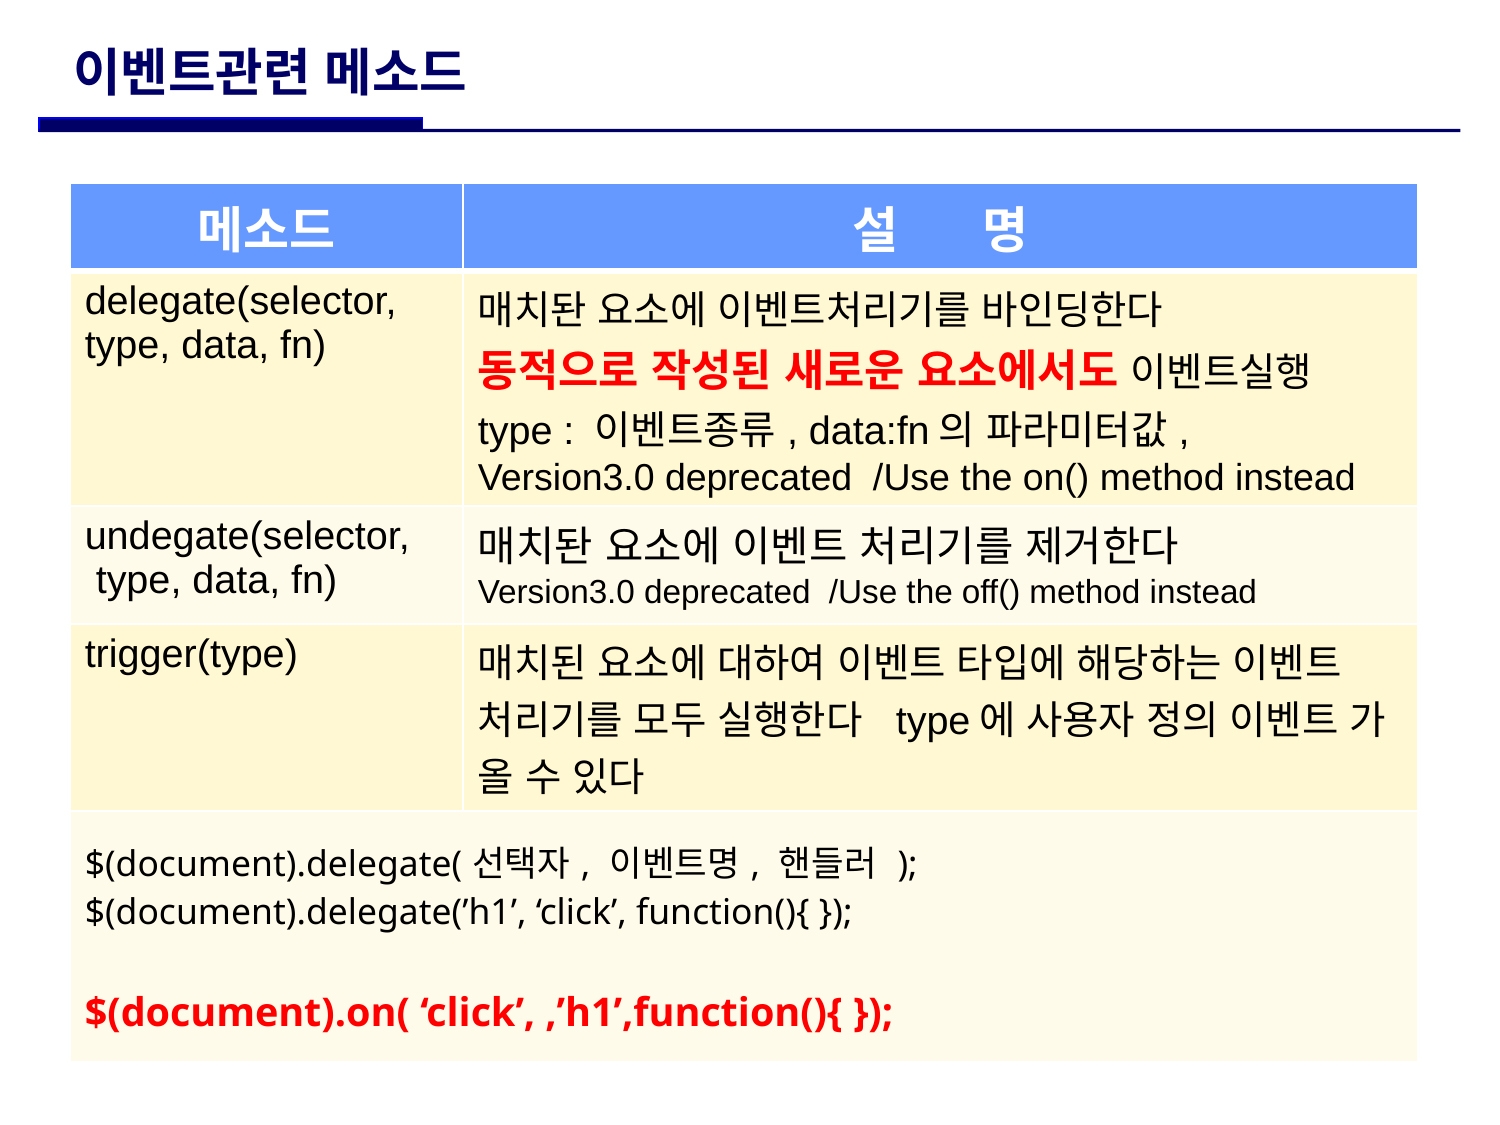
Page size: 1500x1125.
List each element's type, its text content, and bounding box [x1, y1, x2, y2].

table_header 메소드 [71, 184, 462, 268]
table_cell $(document).delegate(선택자, 이벤트명, 핸들러 ); $(document).delegate(’h1’, ‘click’, function(){ }); $(document).on( ‘click’, ,’h1’,function(){ }); [71, 812, 1417, 1061]
table_cell 매치된 요소에 대하여 이벤트 타입에 해당하는 이벤트 처리기를 모두 실행한다 type에 사용자 정의 이벤트 가 올 수 있다 [464, 625, 1417, 810]
table_cell 매치돤 요소에 이벤트 처리기를 제거한다 Version3.0 deprecated /Use the off() method instead [464, 507, 1417, 623]
table_cell undegate(selector, type, data, fn) [71, 507, 462, 623]
table_cell 매치돤 요소에 이벤트처리기를 바인딩한다 동적으로 작성된 새로운 요소에서도 이벤트실행 type : 이벤트종류, data:fn의 파라미터값, Version3.0 deprecated /Use the on() method instead [464, 274, 1417, 505]
table_header 설 명 [464, 184, 1417, 268]
table_cell trigger(type) [71, 625, 462, 810]
table_cell delegate(selector, type, data, fn) [71, 274, 462, 505]
title 이벤트관련 메소드 [58, 31, 1077, 110]
list 메소드2 [40, 208, 1460, 1081]
